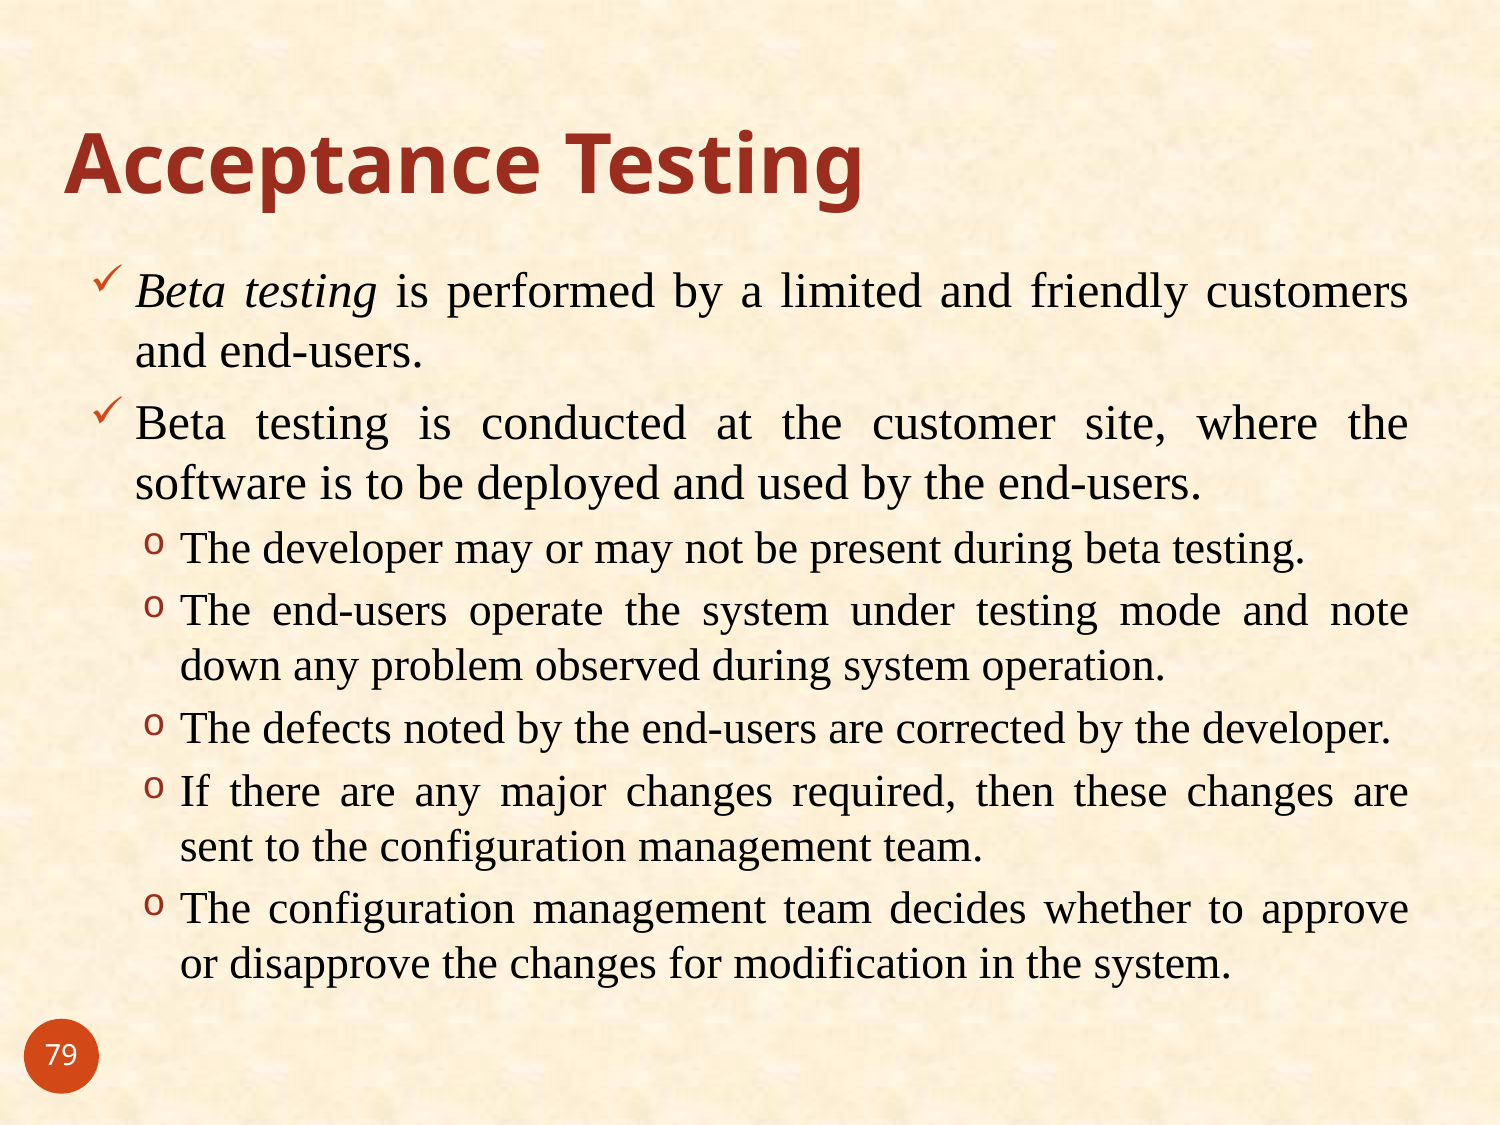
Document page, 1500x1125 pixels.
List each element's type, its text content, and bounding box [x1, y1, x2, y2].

list Beta testing is performed by a limited and friendly customers and end-users. Beta testing is conducted at the customer site, where the software is to be deployed and used by the end-users. The developer may or may not be present during beta testing. The end-users operate the system under testing mode and note down any problem observed during system operation. The defects noted by the end-users are corrected by the developer. If there are any major changes required, then these changes are sent to the configuration management team. The configuration management team decides whether to approve or disapprove the changes for modification in the system. [75, 249, 1425, 1025]
title Acceptance Testing [50, 62, 1325, 225]
picture [0, 0, 1500, 1125]
slide_number 79 [23, 1018, 99, 1094]
